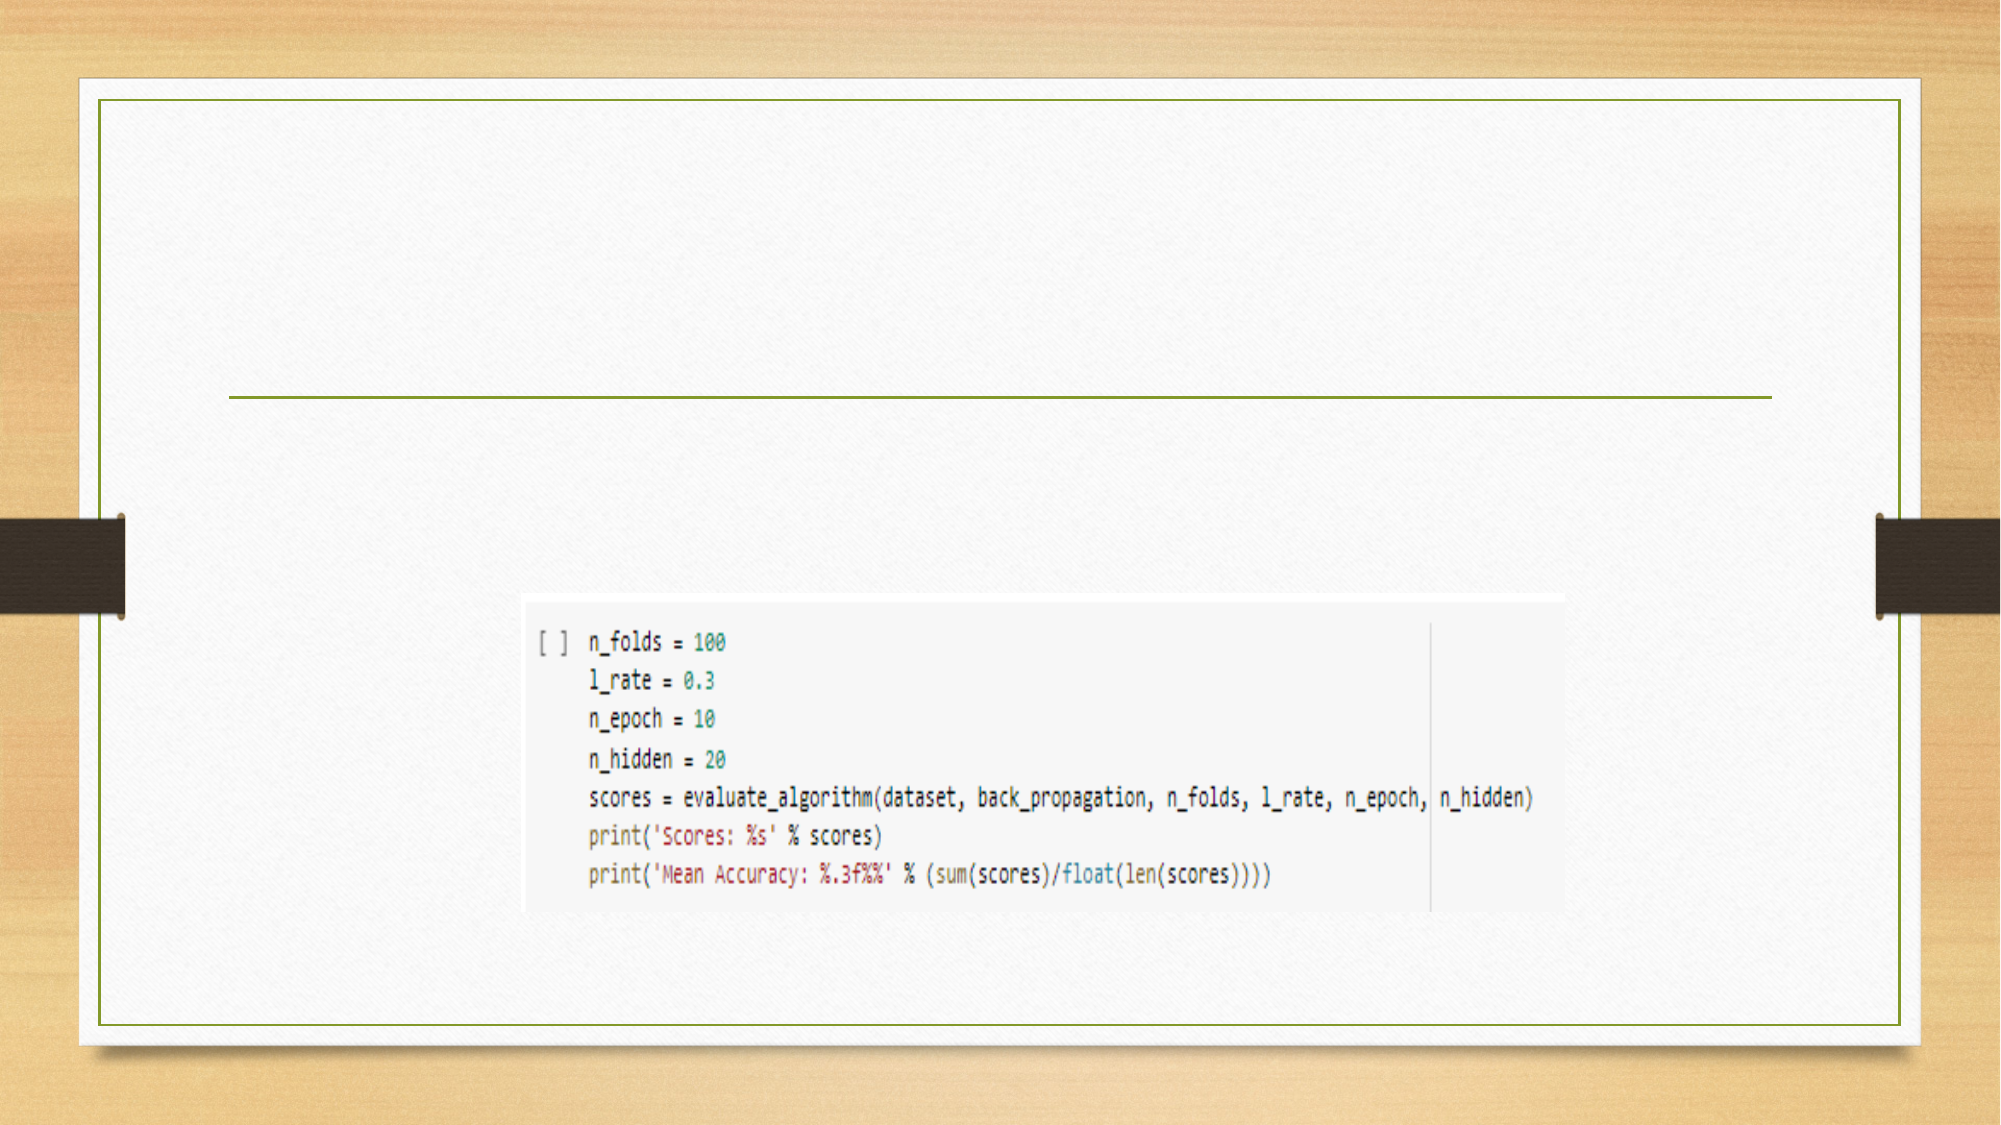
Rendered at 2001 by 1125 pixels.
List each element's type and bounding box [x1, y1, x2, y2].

picture [0, 0, 2001, 1125]
list [521, 593, 1566, 912]
